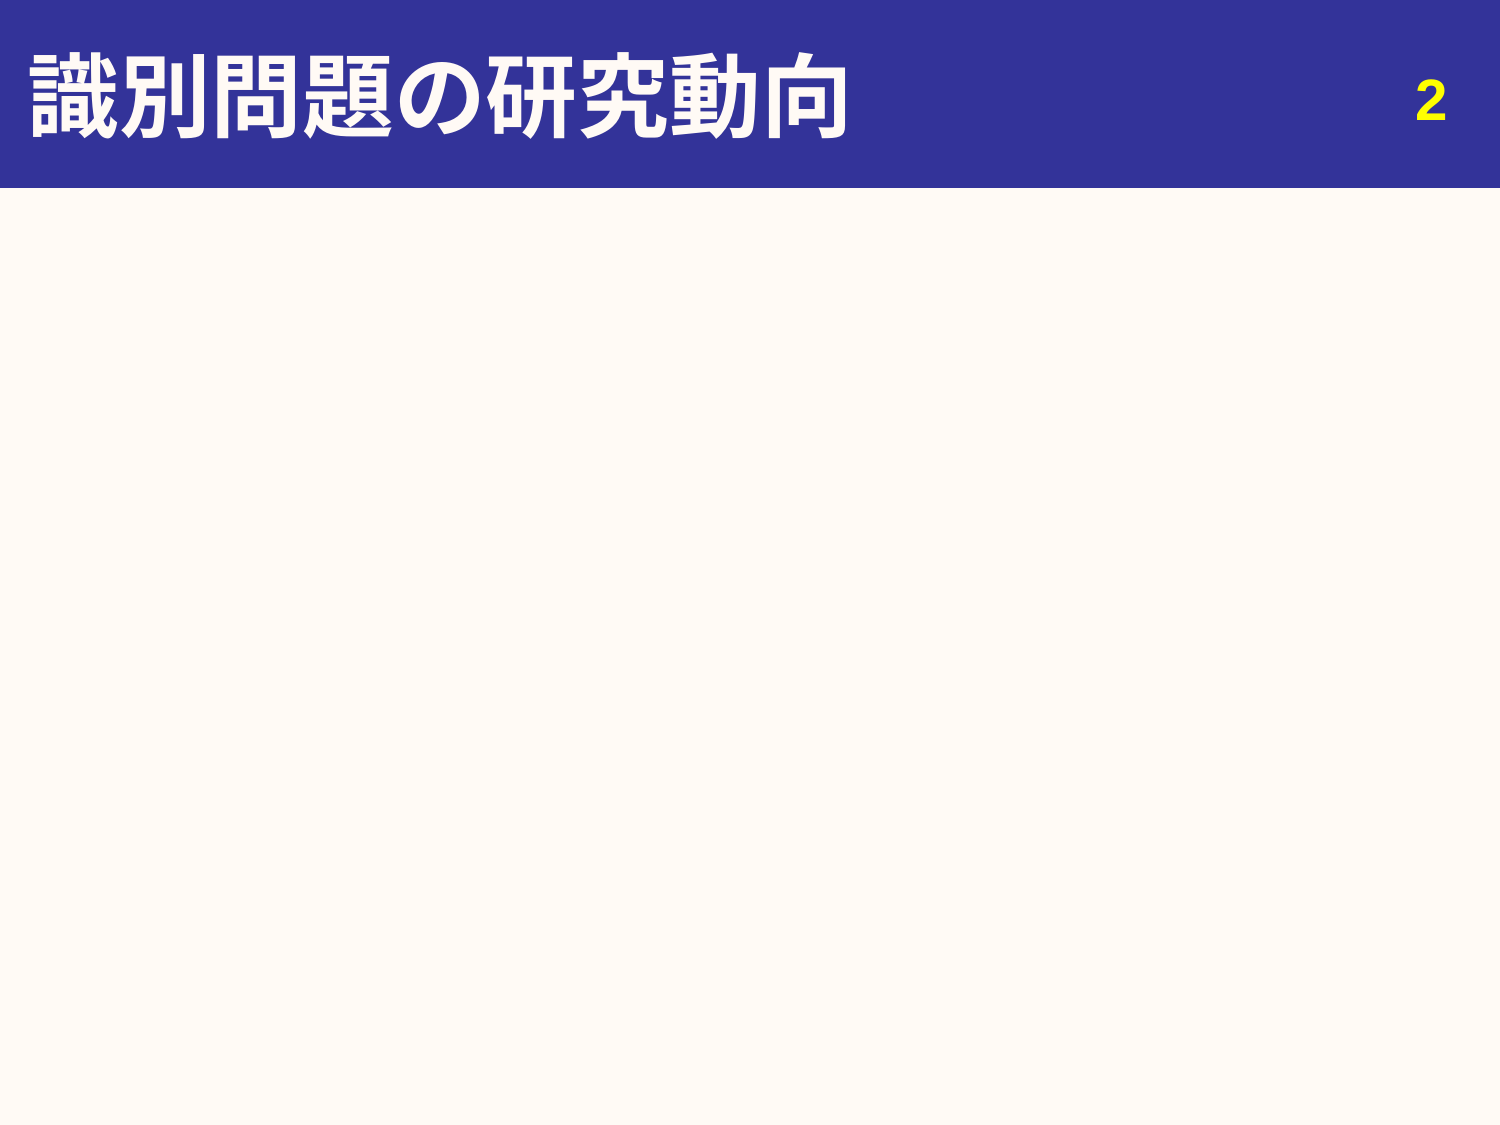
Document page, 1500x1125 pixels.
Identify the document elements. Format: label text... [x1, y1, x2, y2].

slide_number 2 [1112, 54, 1463, 133]
title 識別問題の研究動向 [12, 0, 1500, 188]
